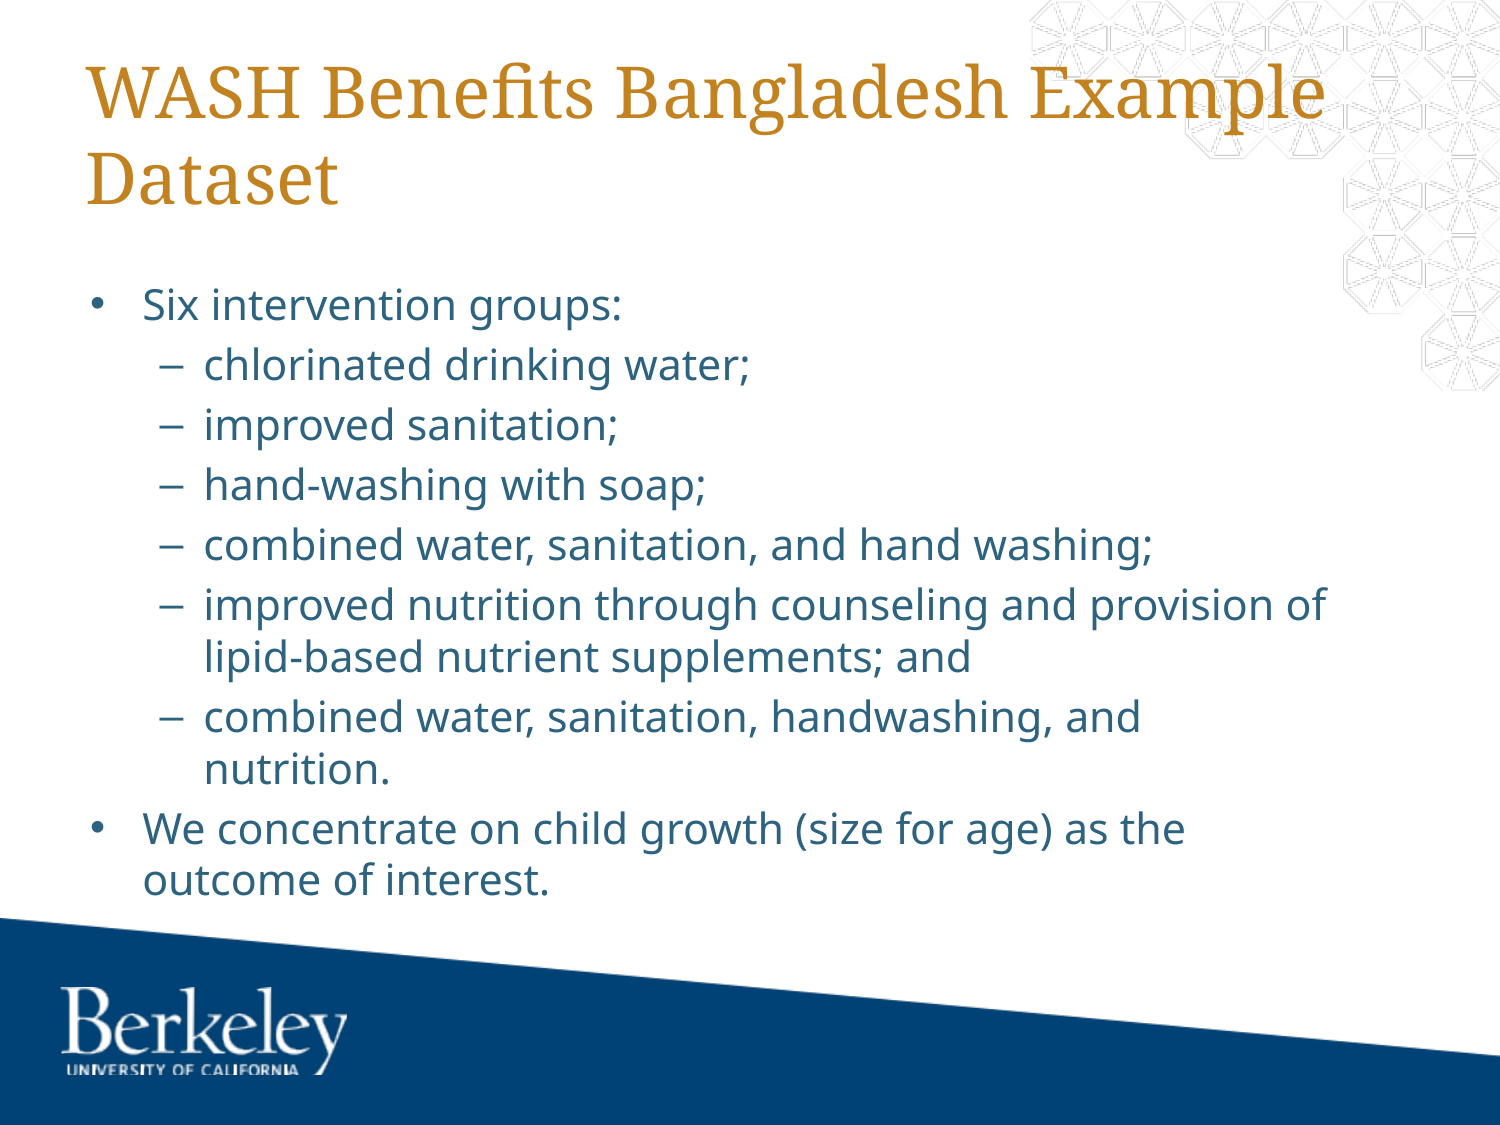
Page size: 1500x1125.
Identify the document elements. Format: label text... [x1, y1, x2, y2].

title WASH Benefits Bangladesh Example Dataset [70, 38, 1345, 228]
list Six intervention groups: chlorinated drinking water; improved sanitation; hand-washing with soap; combined water, sanitation, and hand washing; improved nutrition through counseling and provision of lipid-based nutrient supplements; and combined water, sanitation, handwashing, and nutrition. We concentrate on child growth (size for age) as the outcome of interest. [75, 269, 1345, 916]
